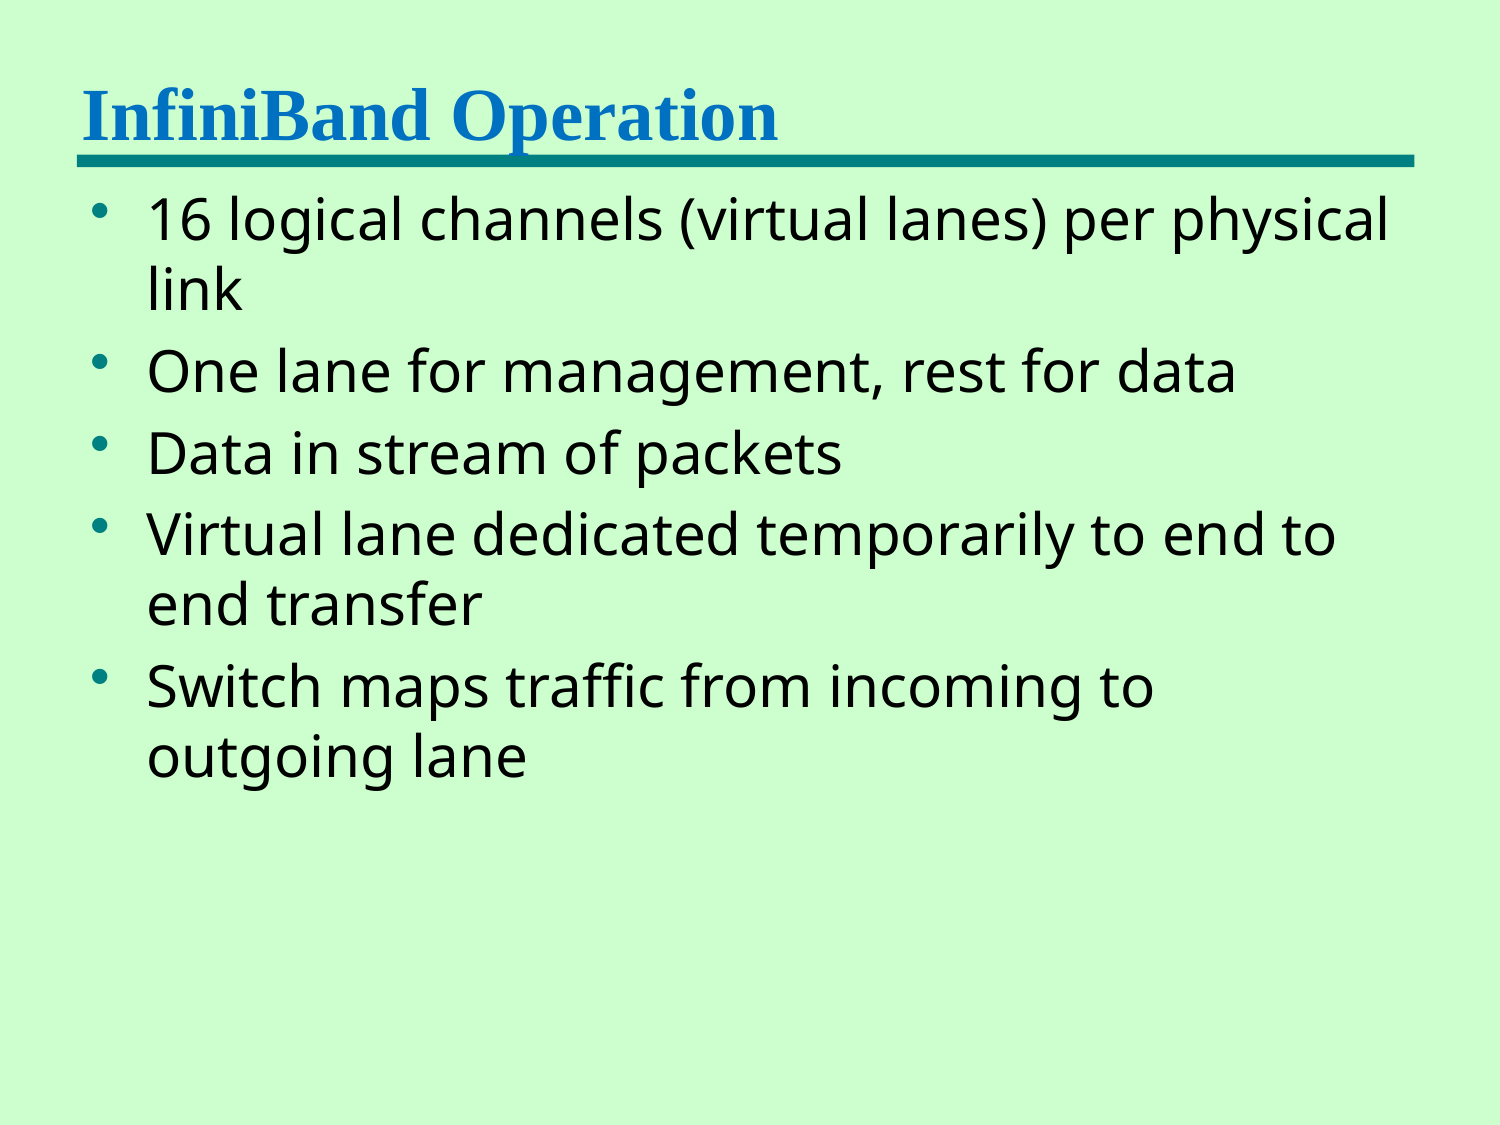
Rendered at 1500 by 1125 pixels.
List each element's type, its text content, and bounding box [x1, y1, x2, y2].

list 16 logical channels (virtual lanes) per physical link One lane for management, rest for data Data in stream of packets Virtual lane dedicated temporarily to end to end transfer Switch maps traffic from incoming to outgoing lane [75, 174, 1417, 1100]
title InfiniBand Operation [66, 24, 1413, 163]
